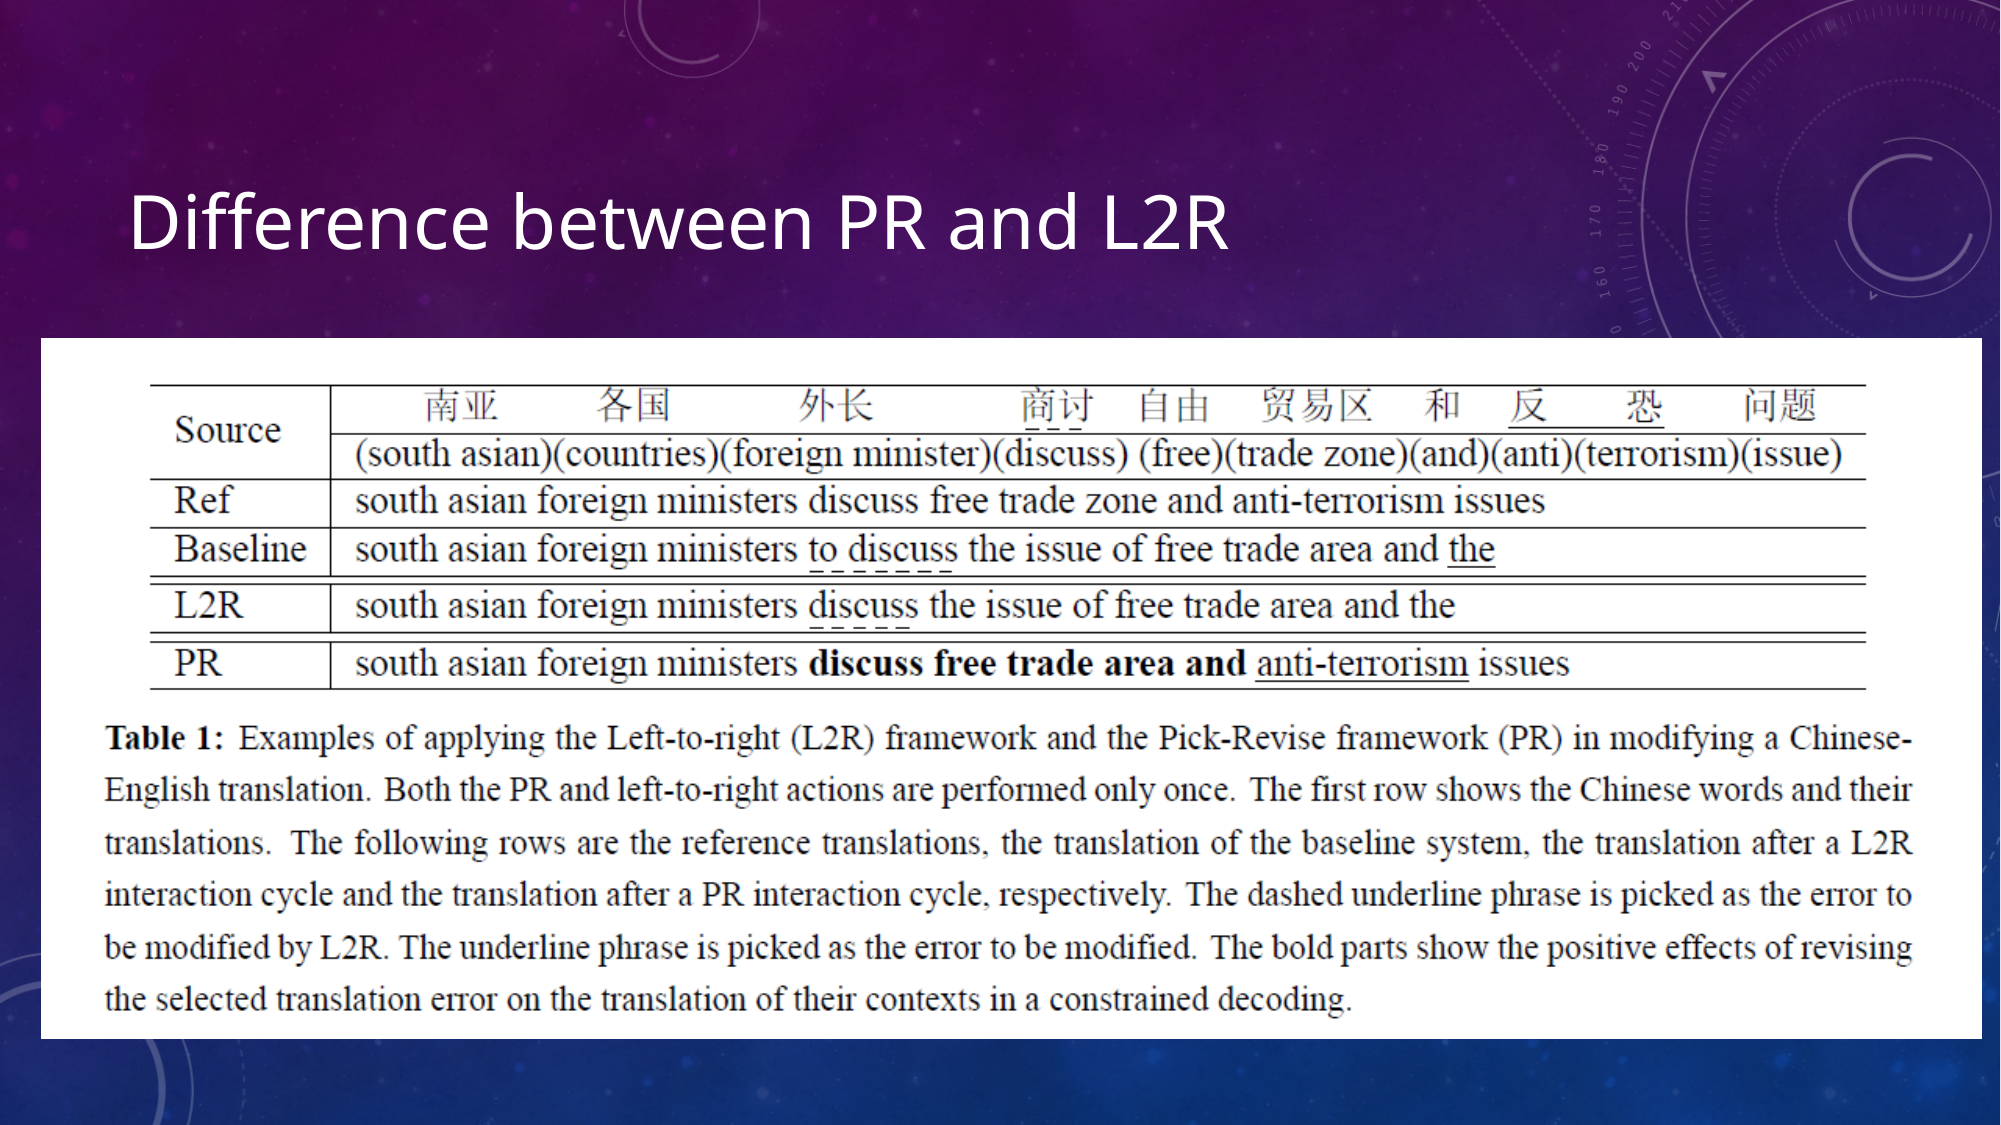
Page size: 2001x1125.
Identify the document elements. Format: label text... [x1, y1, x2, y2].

picture [0, 0, 2001, 1125]
title Difference between PR and L2R [112, 99, 1775, 338]
